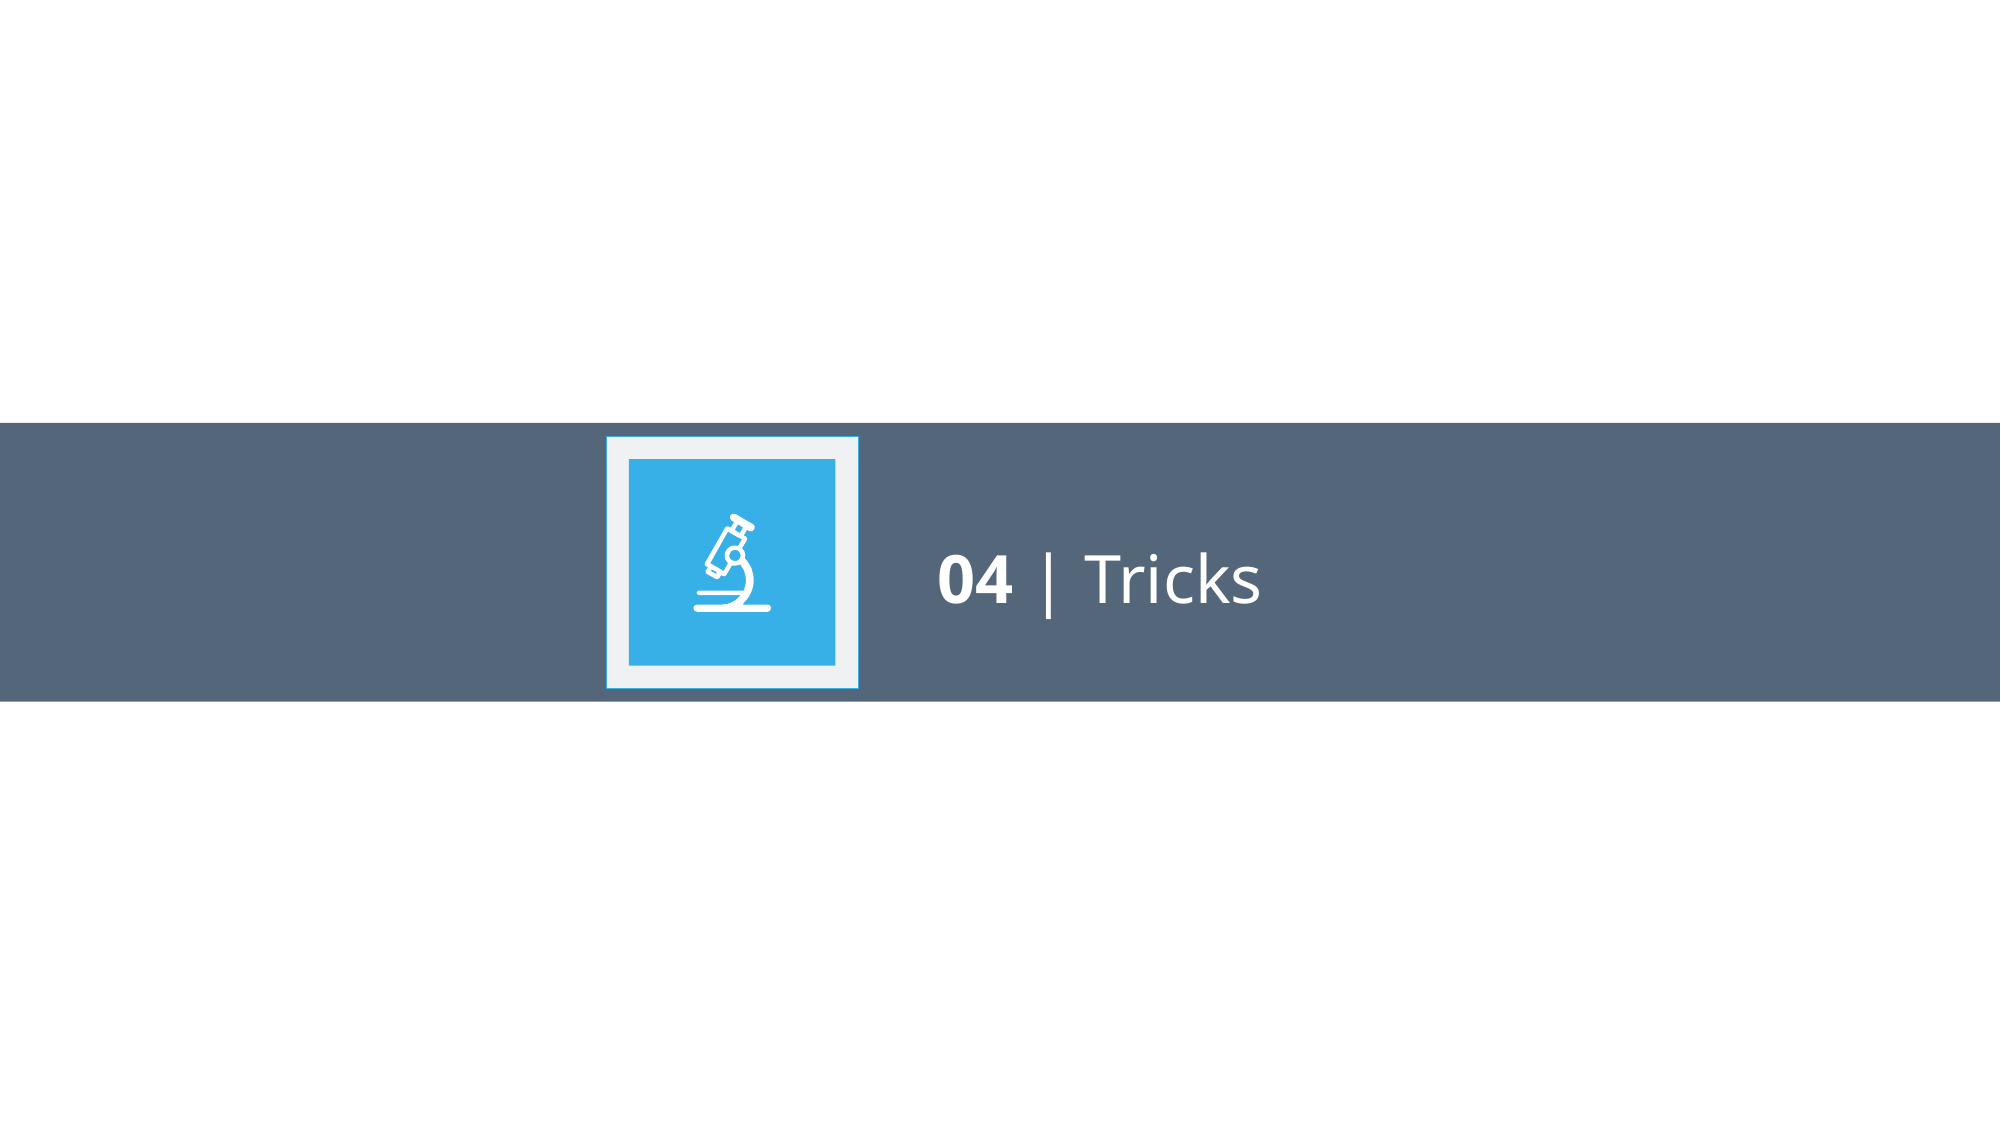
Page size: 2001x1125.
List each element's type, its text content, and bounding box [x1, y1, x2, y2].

text_box 04 | Tricks [937, 497, 1458, 618]
text_box [628, 458, 836, 667]
text_box [0, 422, 2000, 703]
text_box [693, 513, 772, 612]
text_box [605, 435, 859, 689]
